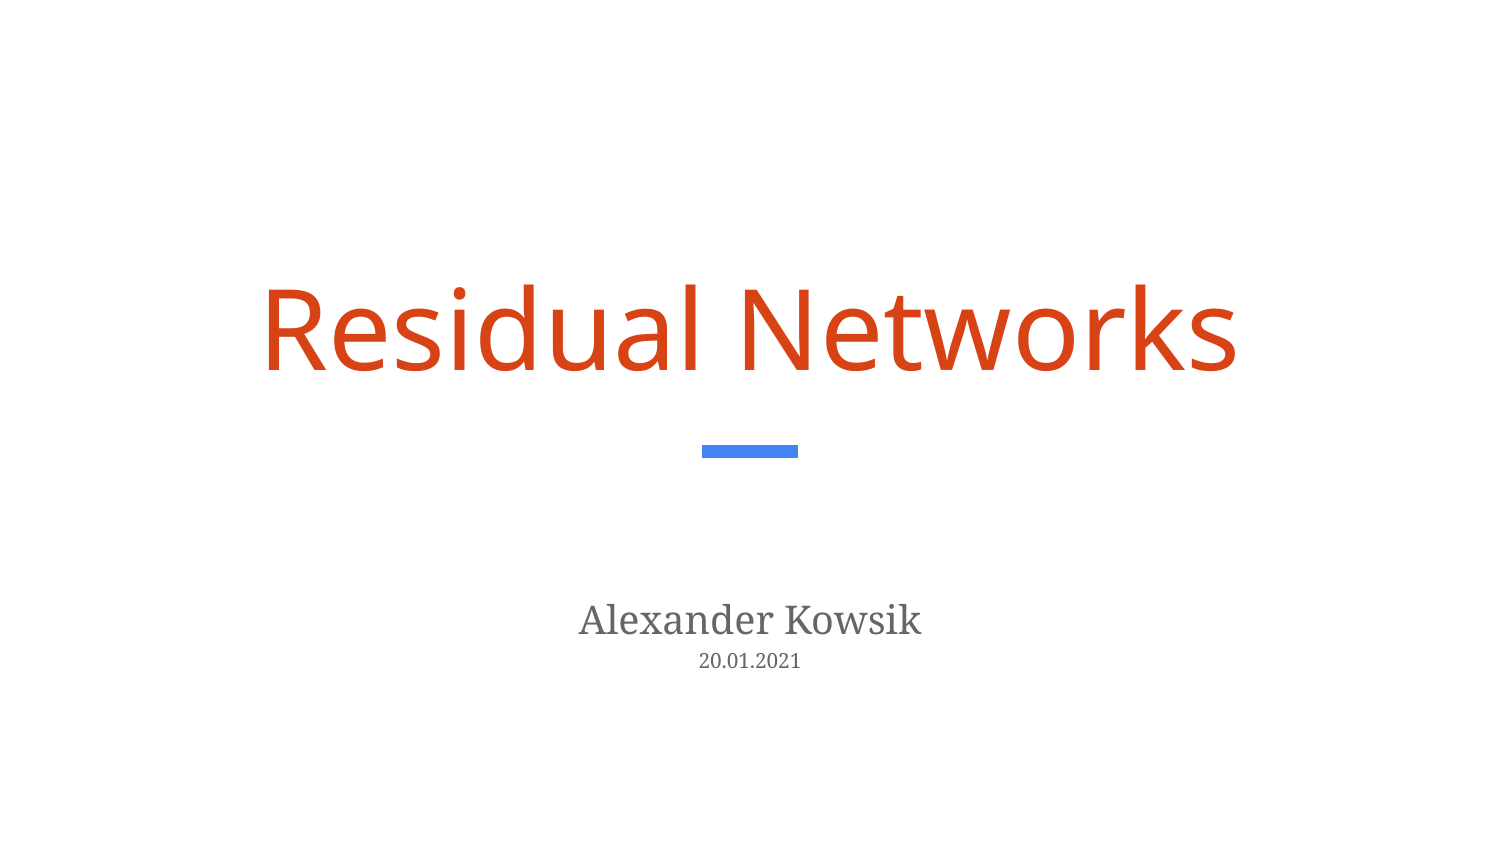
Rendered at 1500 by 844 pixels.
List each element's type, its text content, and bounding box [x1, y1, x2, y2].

subtitle Alexander Kowsik 20.01.2021 [51, 577, 1449, 698]
title Residual Networks [51, 97, 1449, 419]
